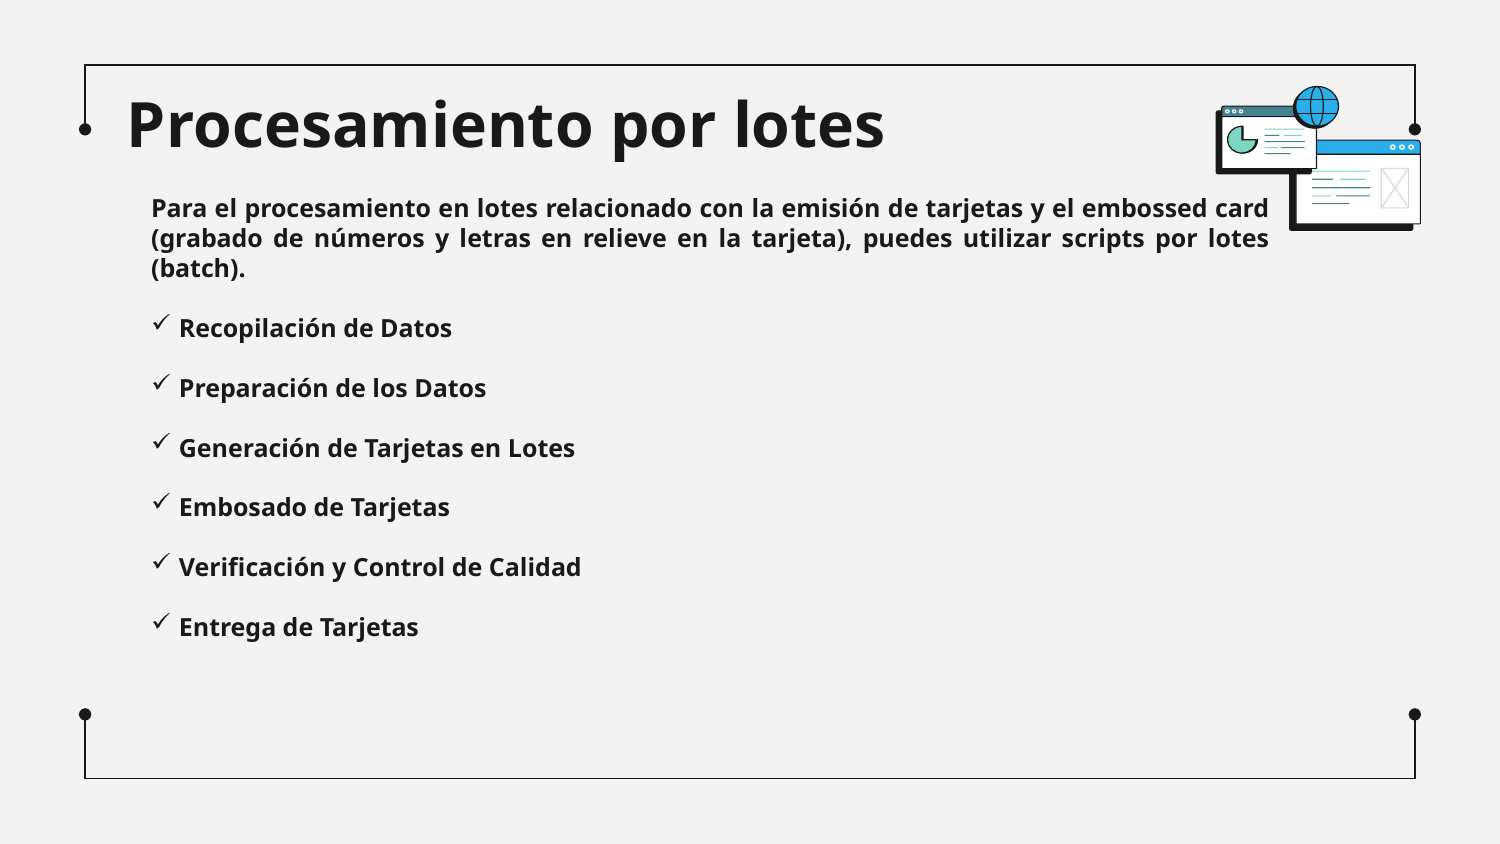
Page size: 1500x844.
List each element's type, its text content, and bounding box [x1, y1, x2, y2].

subtitle Para el procesamiento en lotes relacionado con la emisión de tarjetas y el embossed card (grabado de números y letras en relieve en la tarjeta), puedes utilizar scripts por lotes (batch). Recopilación de Datos Preparación de los Datos Generación de Tarjetas en Lotes Embosado de Tarjetas Verificación y Control de Calidad Entrega de Tarjetas [135, 177, 1287, 743]
title Procesamiento por lotes [111, 80, 978, 175]
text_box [1215, 85, 1422, 232]
